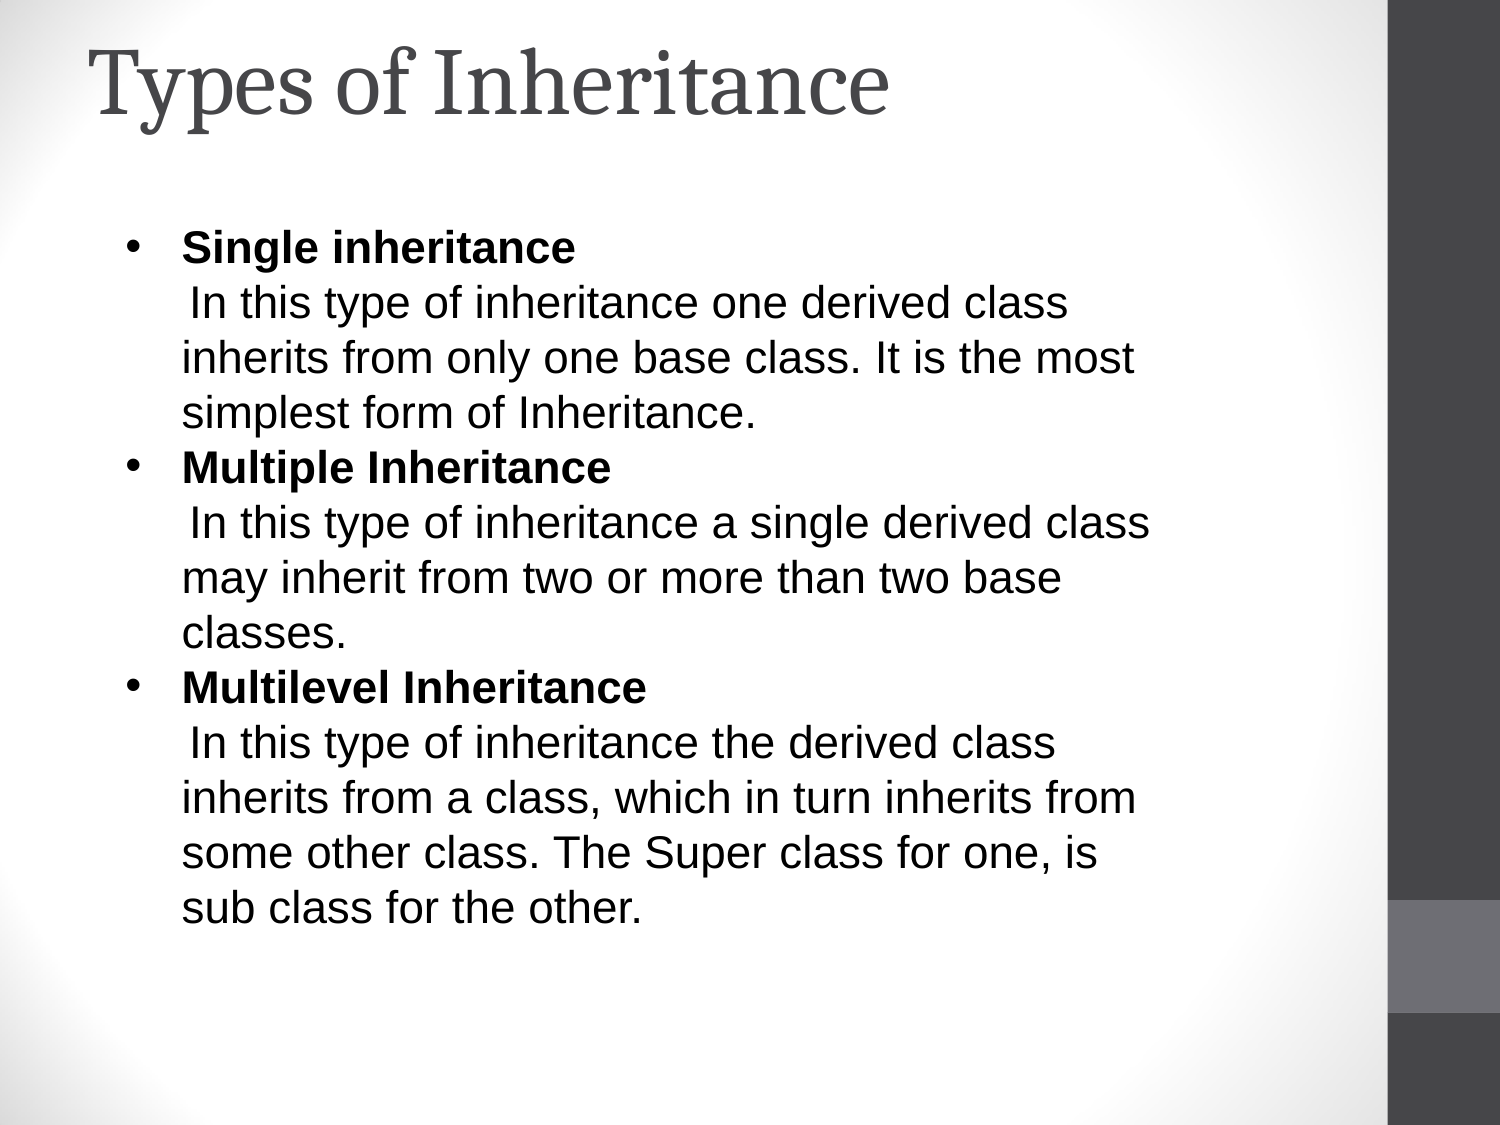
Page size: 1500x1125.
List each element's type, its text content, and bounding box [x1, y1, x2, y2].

title Types of Inheritance [87, 19, 1413, 254]
picture [0, 0, 1387, 1125]
list Single inheritance In this type of inheritance one derived class inherits from only one base class. It is the most simplest form of Inheritance. Multiple Inheritance In this type of inheritance a single derived class may inherit from two or more than two base classes. Multilevel Inheritance In this type of inheritance the derived class inherits from a class, which in turn inherits from some other class. The Super class for one, is sub class for the other. [87, 217, 1170, 828]
